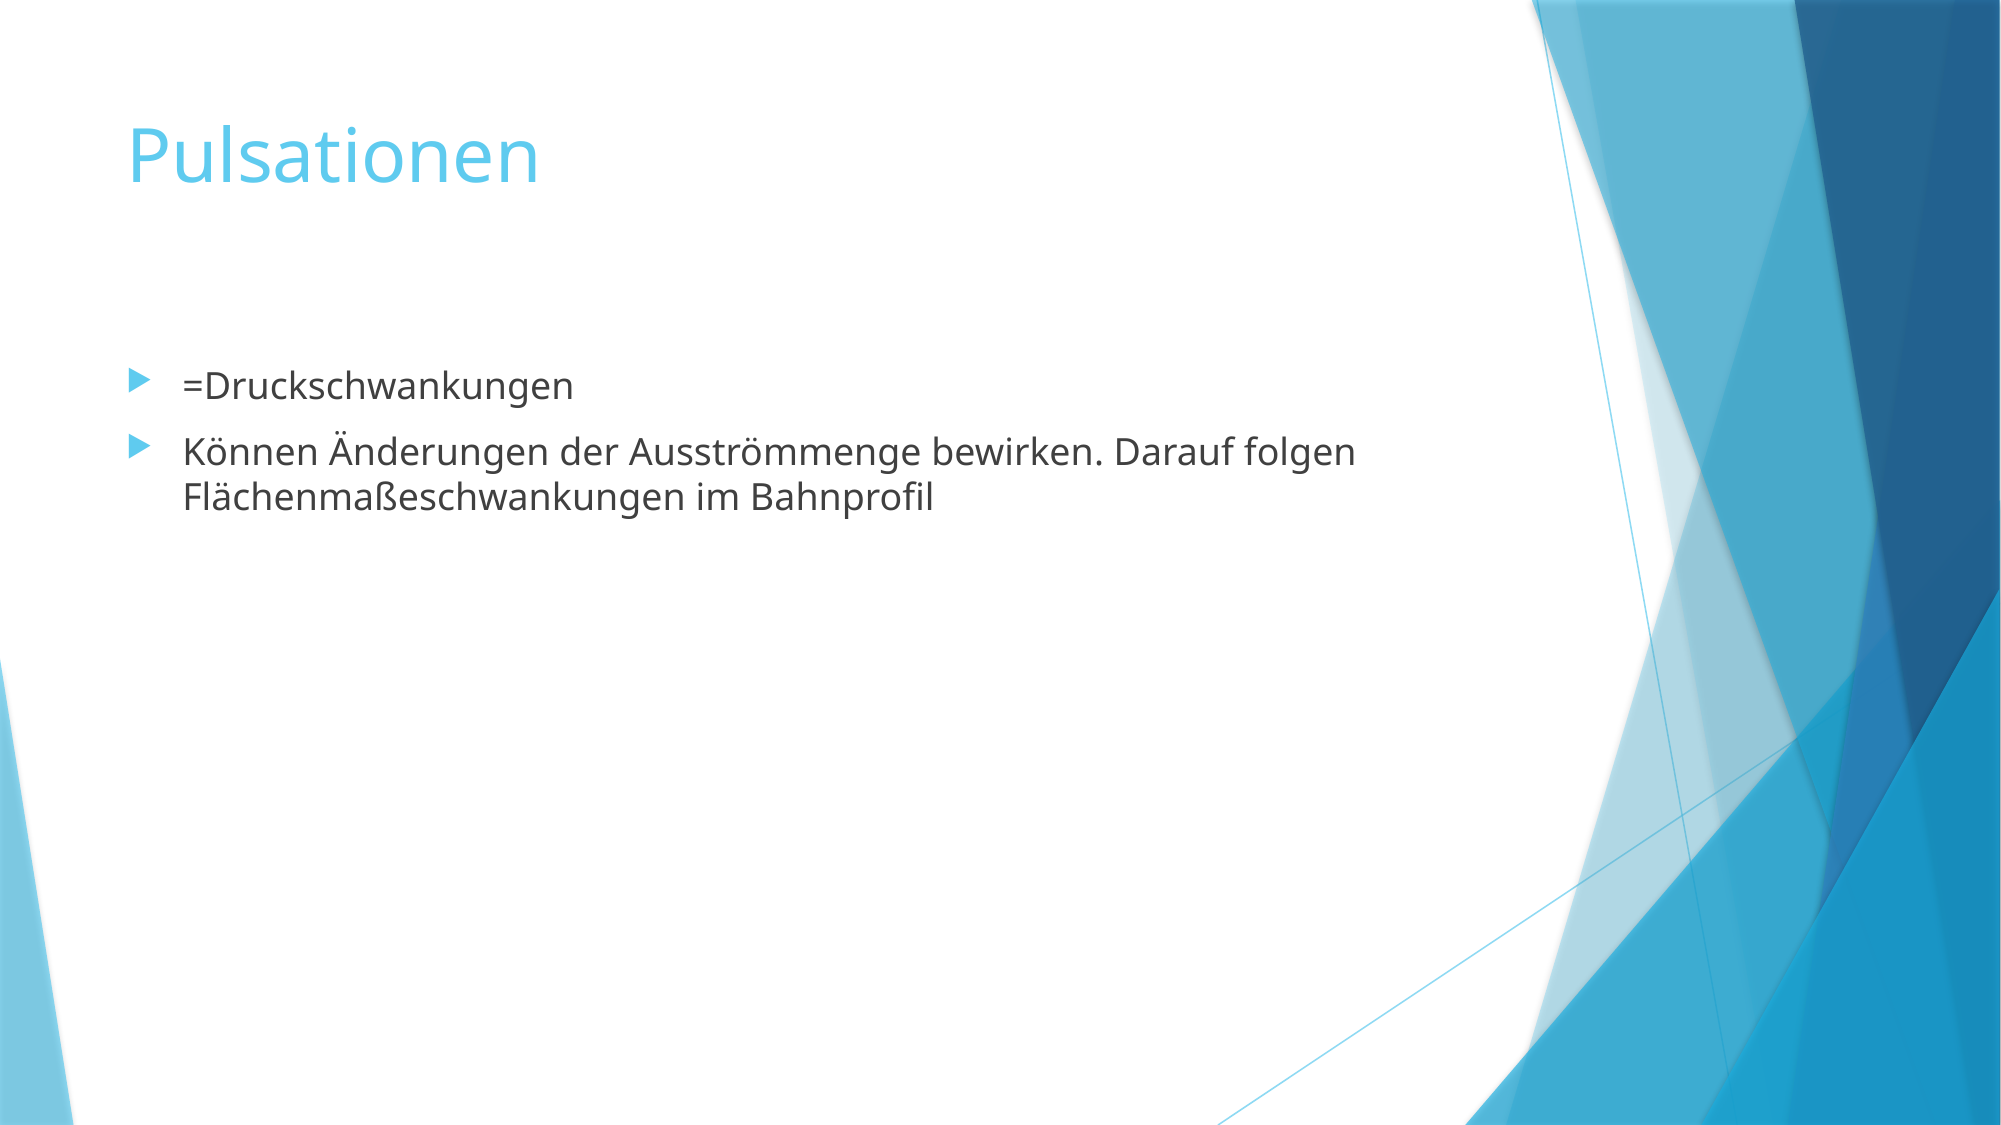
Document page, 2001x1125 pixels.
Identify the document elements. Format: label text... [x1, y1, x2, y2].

title Pulsationen [111, 99, 1522, 317]
list =Druckschwankungen Können Änderungen der Ausströmmenge bewirken. Darauf folgen Flächenmaßeschwankungen im Bahnprofil [111, 354, 1522, 992]
